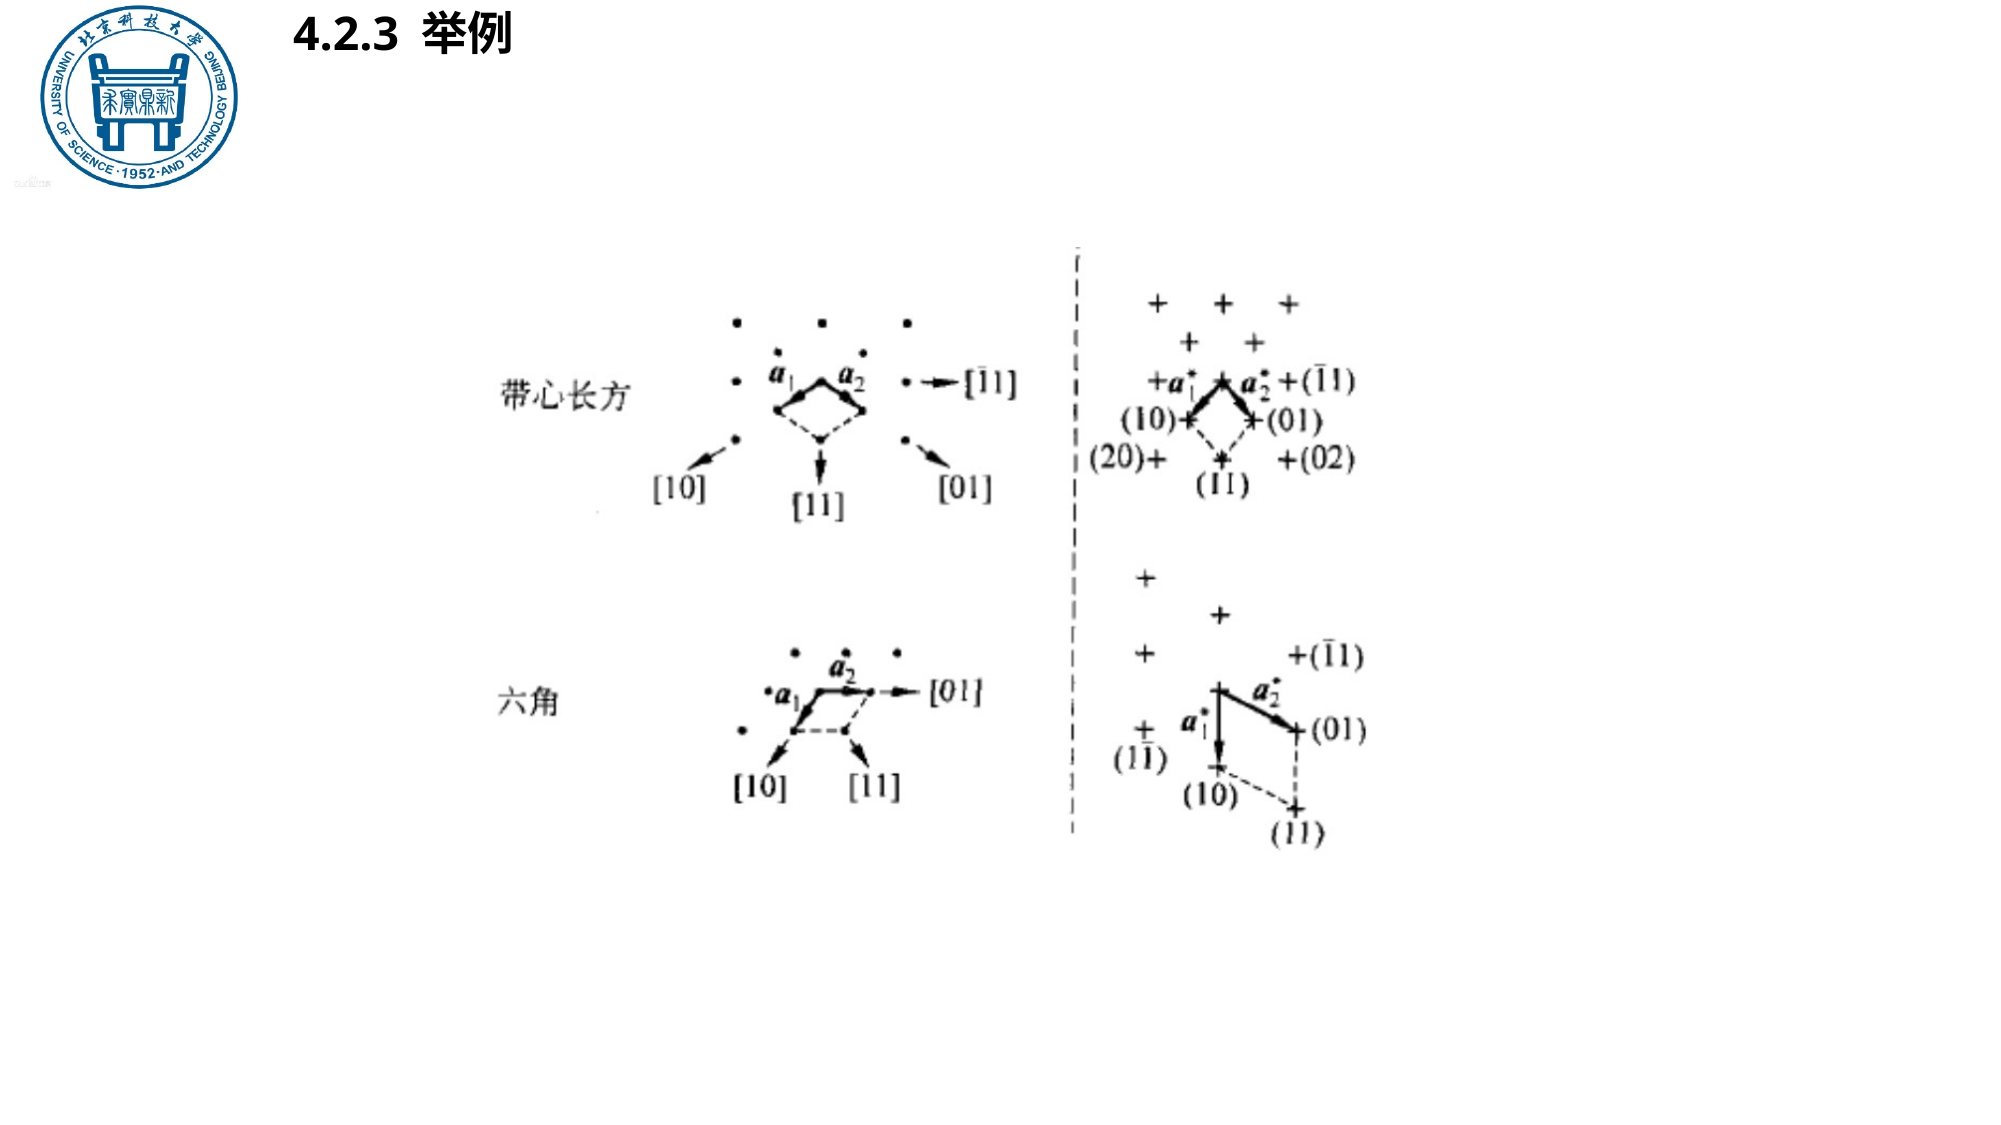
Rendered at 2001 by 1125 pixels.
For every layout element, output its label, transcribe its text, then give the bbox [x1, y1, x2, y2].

title 4.2.3 举例 [279, 0, 533, 71]
picture [459, 247, 1455, 878]
picture [0, 0, 279, 196]
